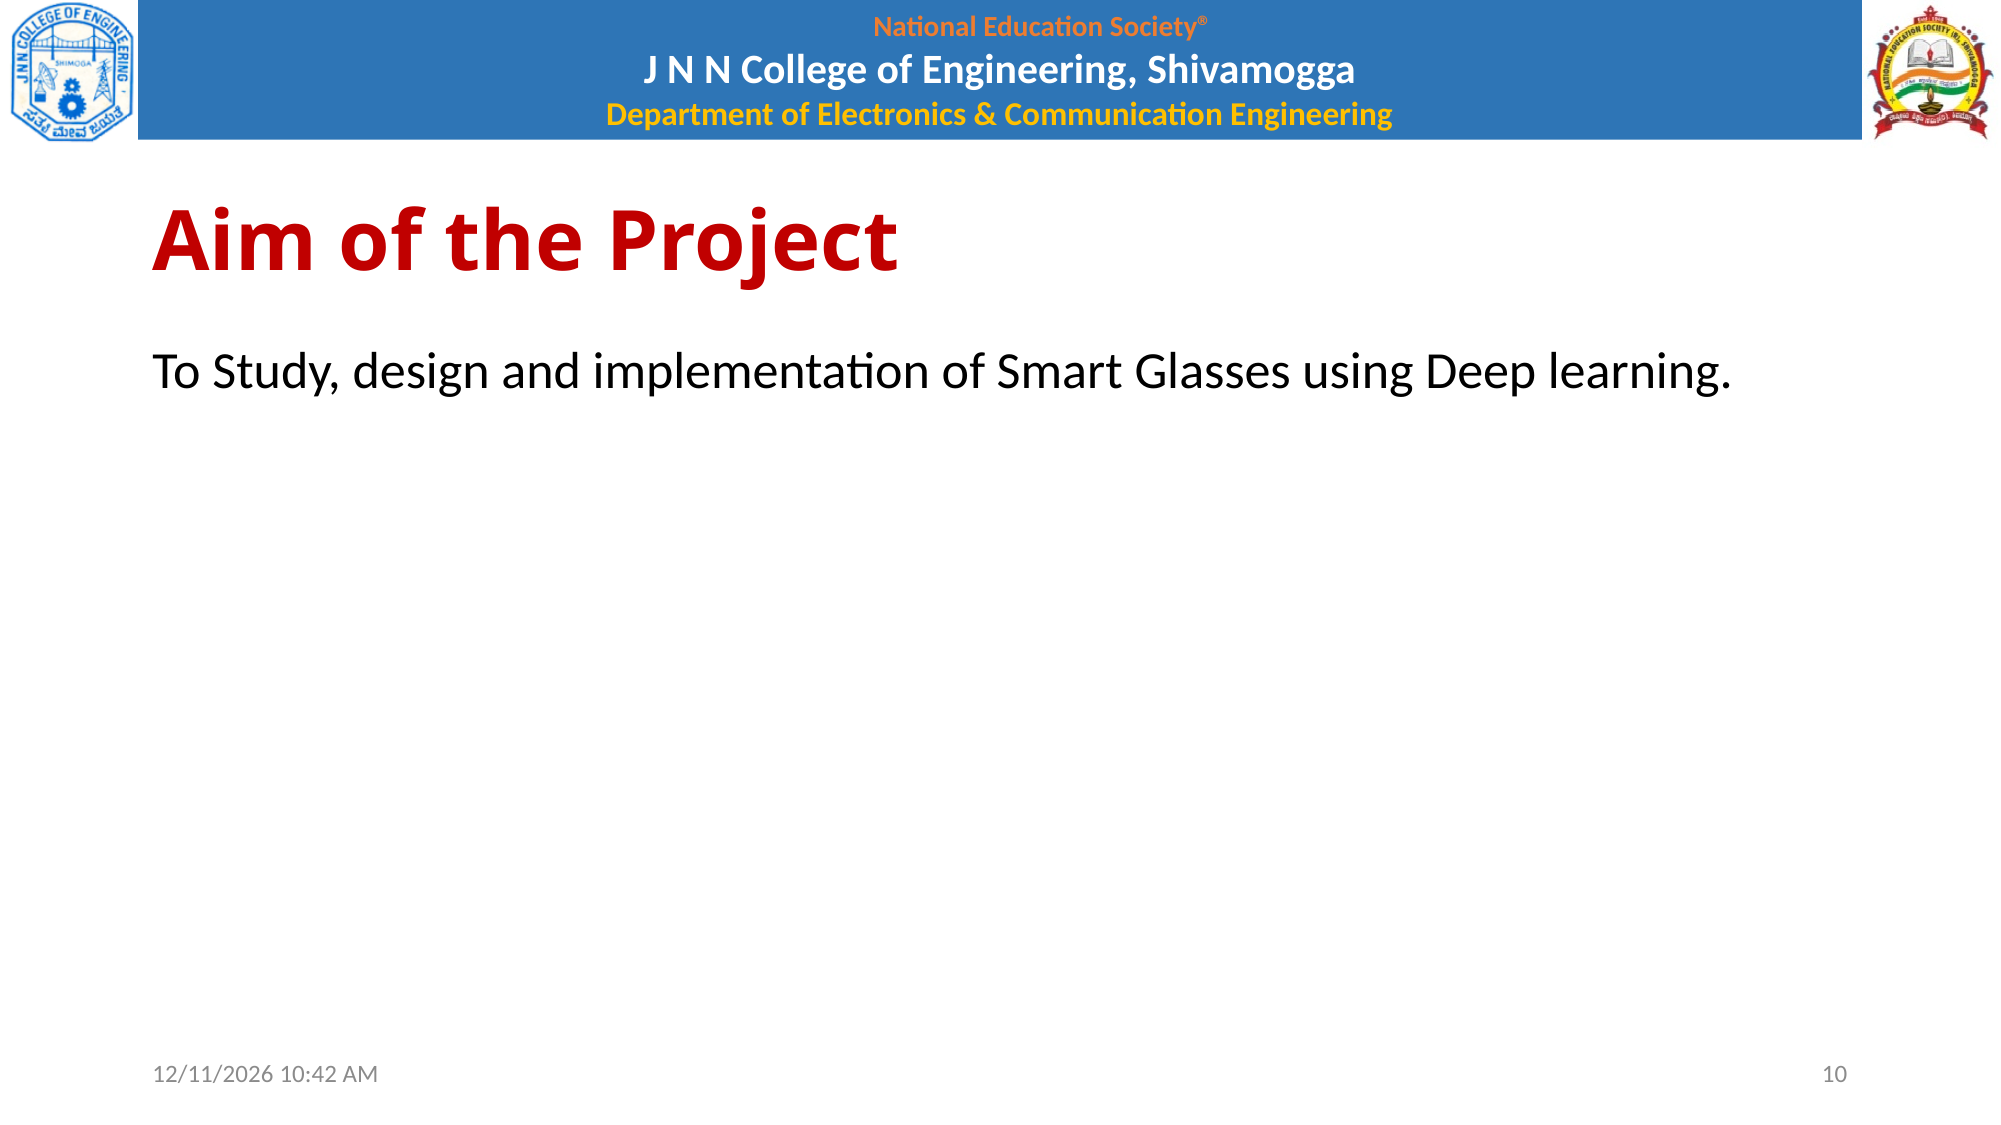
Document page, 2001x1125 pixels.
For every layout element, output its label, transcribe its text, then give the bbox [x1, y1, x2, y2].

list To Study, design and implementation of Smart Glasses using Deep learning. [137, 335, 1863, 1014]
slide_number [137, 1042, 588, 1103]
slide_number 10 [1412, 1042, 1863, 1103]
picture [1862, 0, 2000, 148]
picture [0, 0, 138, 147]
title Aim of the Project [137, 194, 1863, 293]
